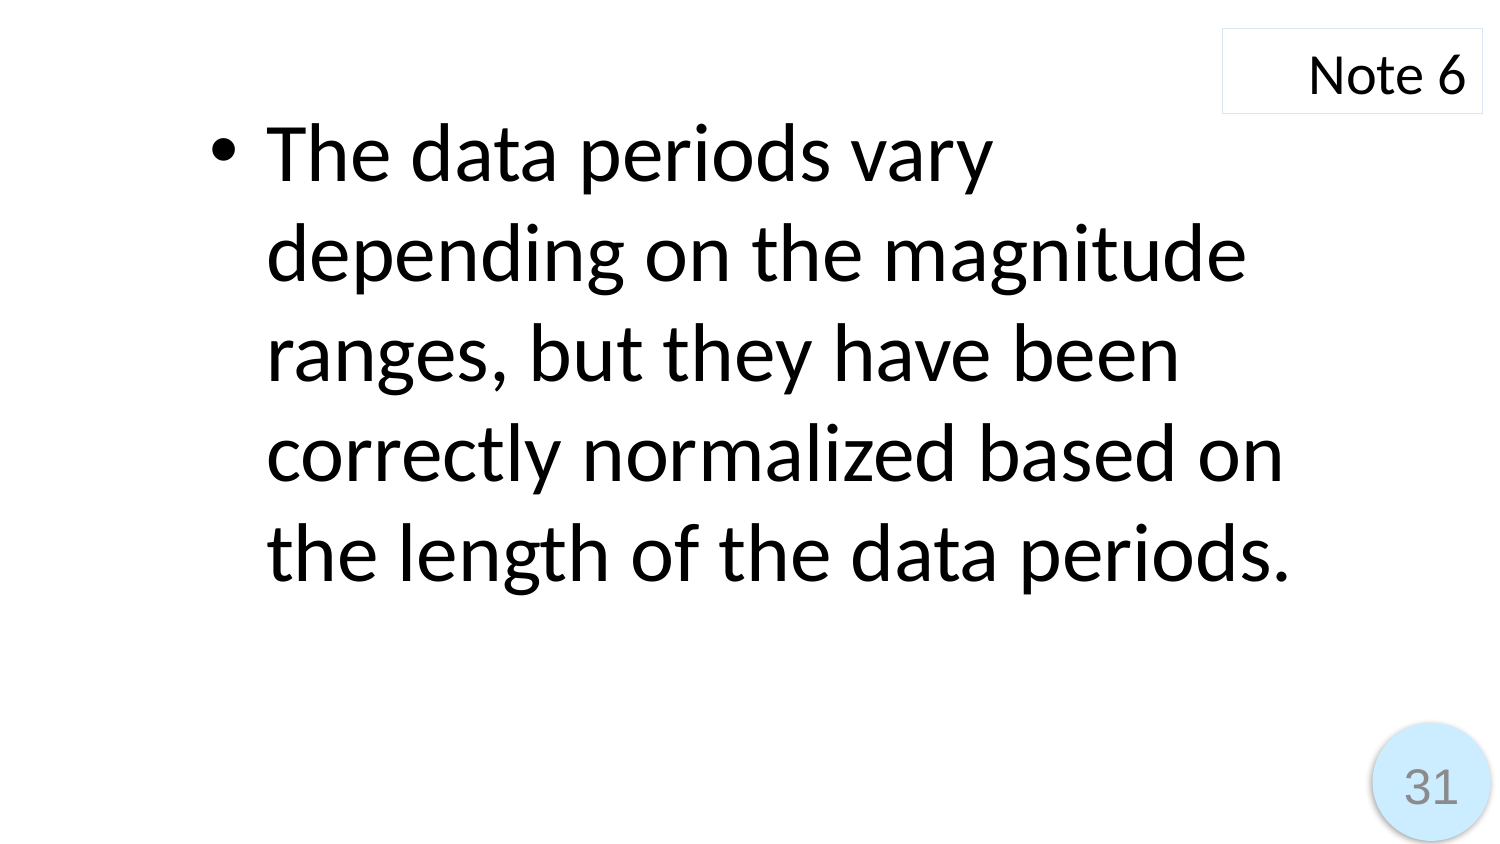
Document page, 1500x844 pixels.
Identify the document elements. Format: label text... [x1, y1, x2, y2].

list The data periods vary depending on the magnitude ranges, but they have been correctly normalized based on the length of the data periods. [194, 91, 1317, 786]
text_box Note 6 [1222, 28, 1483, 114]
slide_number 31 [1372, 762, 1491, 807]
